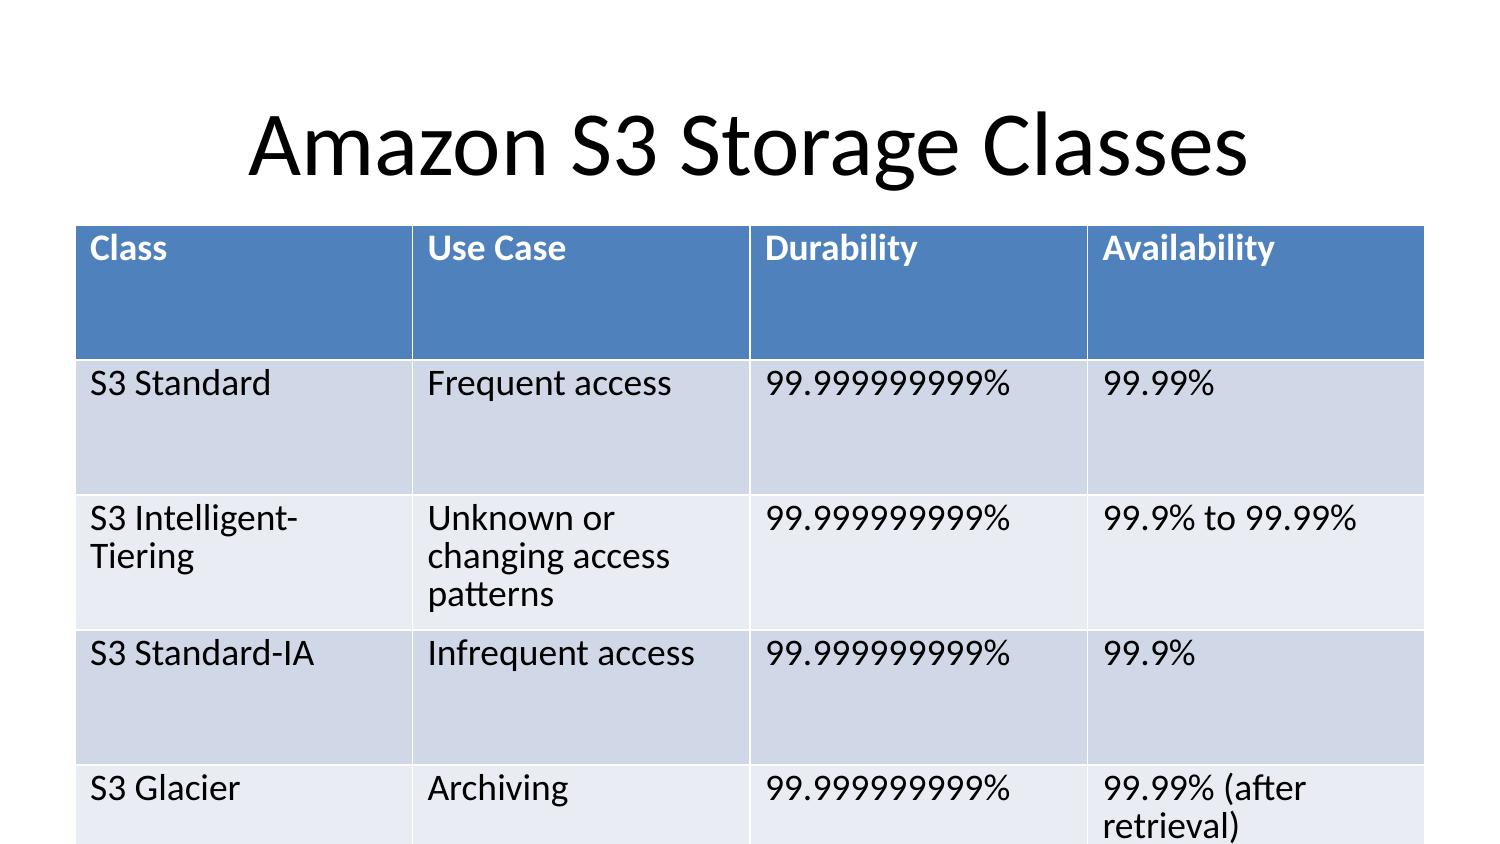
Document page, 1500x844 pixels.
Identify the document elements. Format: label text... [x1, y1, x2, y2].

table_cell 99.99% (after retrieval) [1088, 766, 1424, 844]
table_header Use Case [413, 226, 749, 359]
table_cell 99.9% to 99.99% [1088, 496, 1424, 629]
table_cell S3 Glacier [76, 766, 412, 844]
table_cell S3 Intelligent-Tiering [76, 496, 412, 629]
table_cell Archiving [413, 766, 749, 844]
table_header Class [76, 226, 412, 359]
table_cell S3 Standard-IA [76, 631, 412, 764]
table_cell 99.999999999% [751, 631, 1087, 764]
table_cell Infrequent access [413, 631, 749, 764]
table_cell Unknown or changing access patterns [413, 496, 749, 629]
table_cell S3 Standard [76, 361, 412, 494]
title Amazon S3 Storage Classes [75, 45, 1425, 224]
table_cell 99.999999999% [751, 361, 1087, 494]
table_cell Frequent access [413, 361, 749, 494]
table_header Durability [751, 226, 1087, 359]
table_header Availability [1088, 226, 1424, 359]
table_cell 99.999999999% [751, 766, 1087, 844]
table_cell 99.999999999% [751, 496, 1087, 629]
table_cell 99.9% [1088, 631, 1424, 764]
table_cell 99.99% [1088, 361, 1424, 494]
